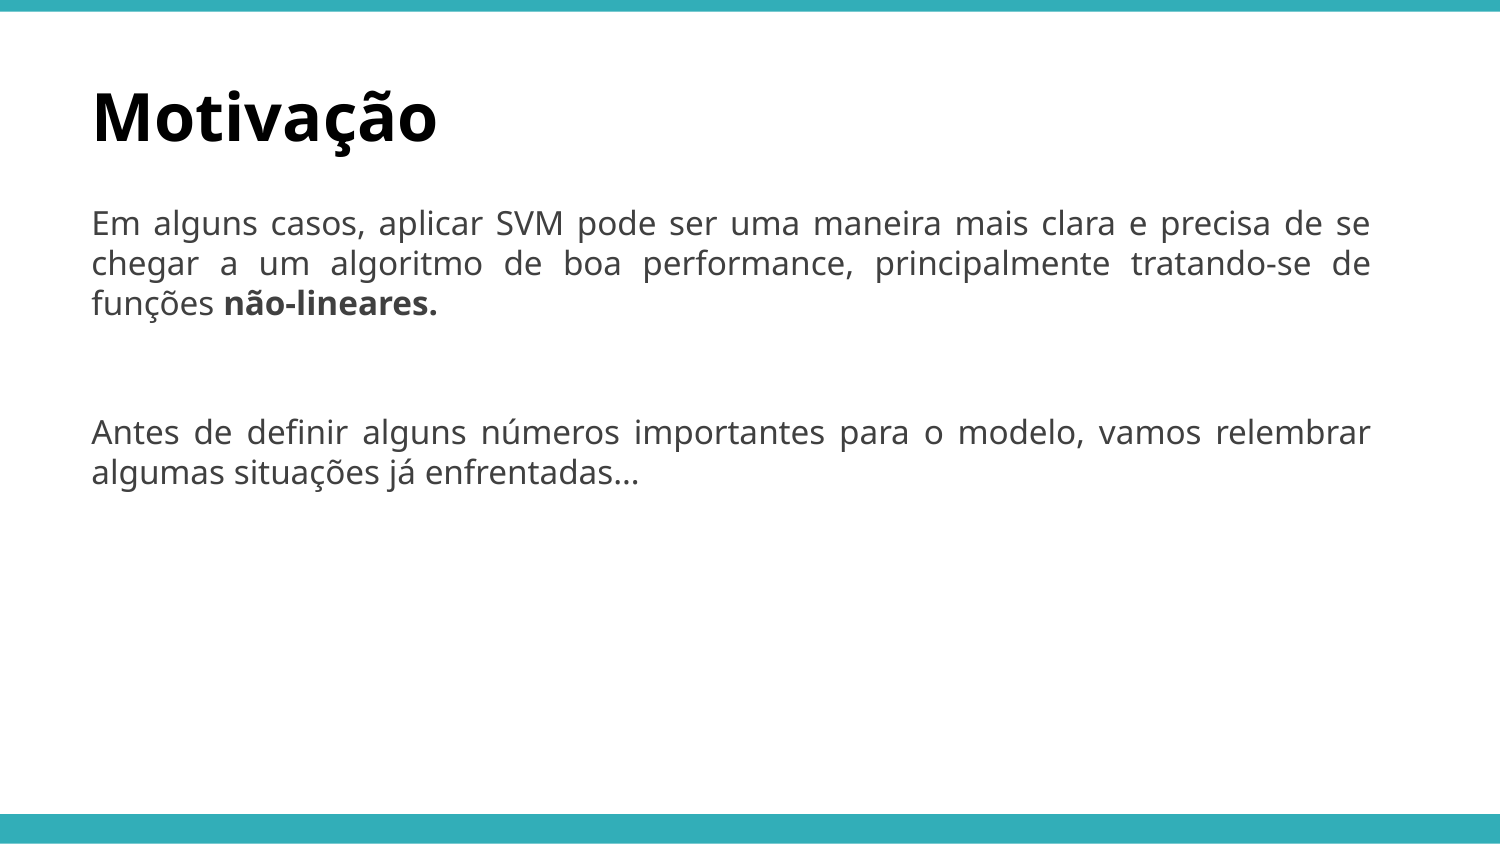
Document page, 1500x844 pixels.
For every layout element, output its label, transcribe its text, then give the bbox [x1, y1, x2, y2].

text_box Motivação [76, 67, 1105, 162]
text_box Antes de definir alguns números importantes para o modelo, vamos relembrar algumas situações já enfrentadas… [76, 386, 1388, 517]
text_box Em alguns casos, aplicar SVM pode ser uma maneira mais clara e precisa de se chegar a um algoritmo de boa performance, principalmente tratando-se de funções não-lineares. [76, 197, 1388, 328]
